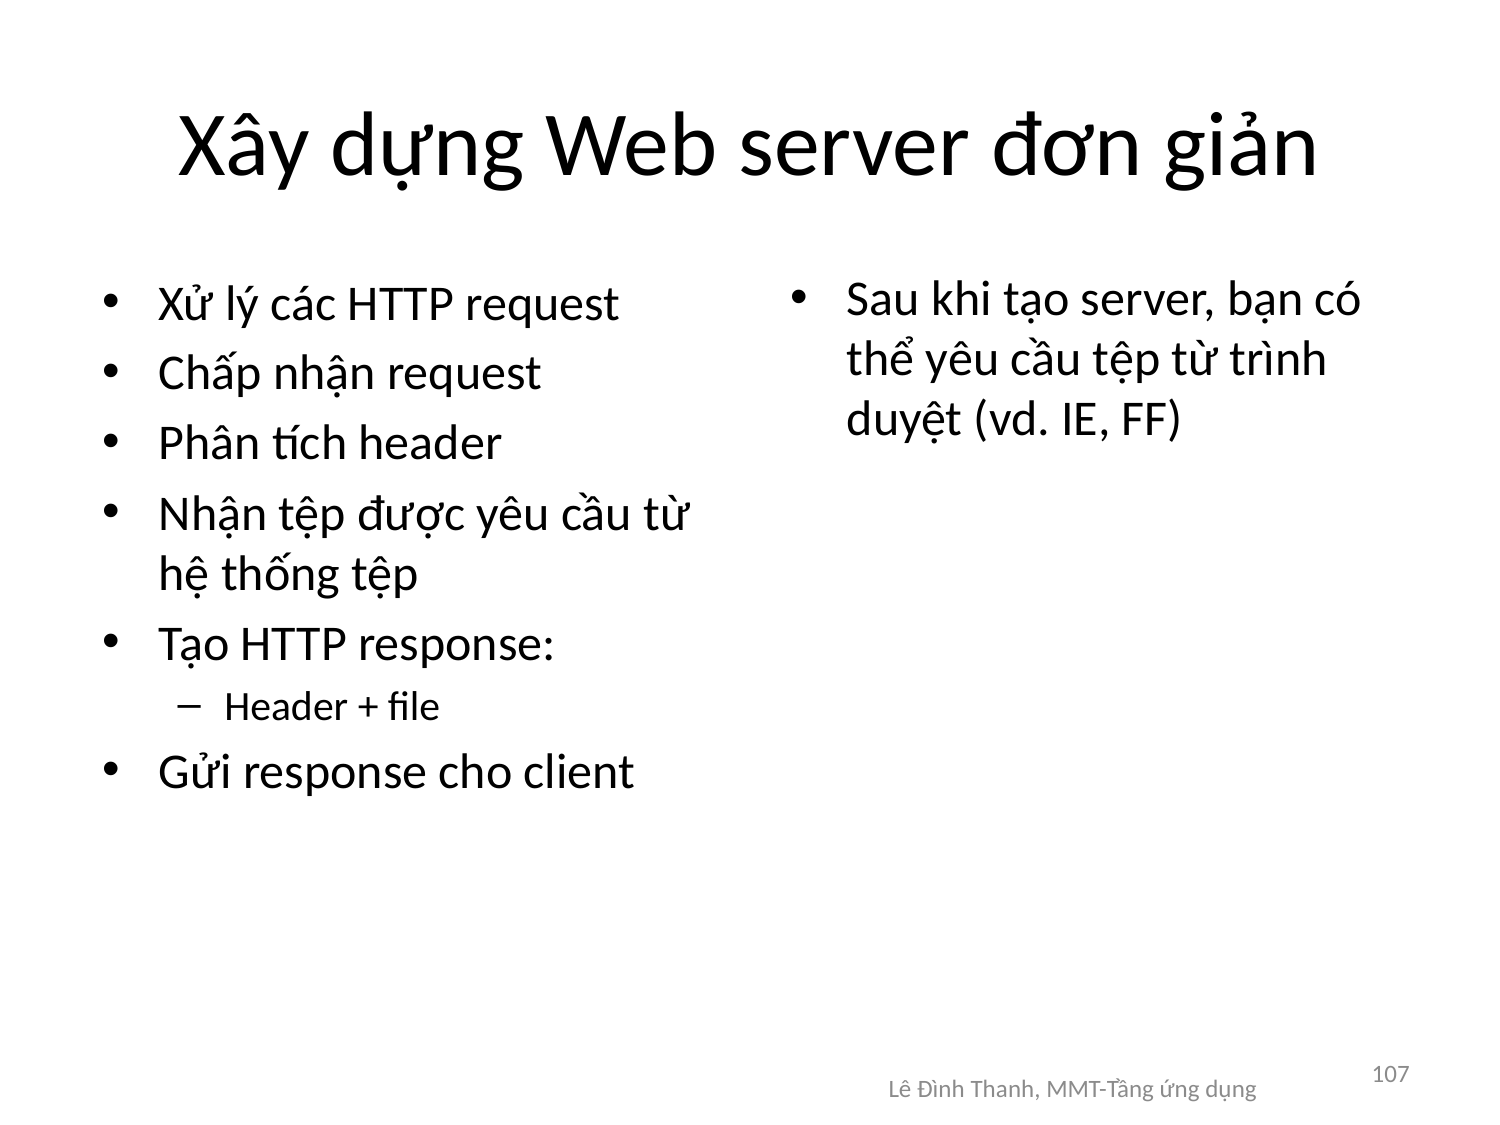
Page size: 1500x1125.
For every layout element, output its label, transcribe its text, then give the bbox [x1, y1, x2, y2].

slide_number 107 [1074, 1042, 1425, 1103]
title Xây dựng Web server đơn giản [75, 45, 1425, 233]
list Sau khi tạo server, bạn có thể yêu cầu tệp từ trình duyệt (vd. IE, FF) [775, 258, 1401, 1021]
footer Lê Đình Thanh, MMT-Tầng ứng dụng [783, 1050, 1363, 1125]
list Xử lý các HTTP request Chấp nhận request Phân tích header Nhận tệp được yêu cầu từ hệ thống tệp Tạo HTTP response: Header + file Gửi response cho client [87, 262, 739, 1025]
